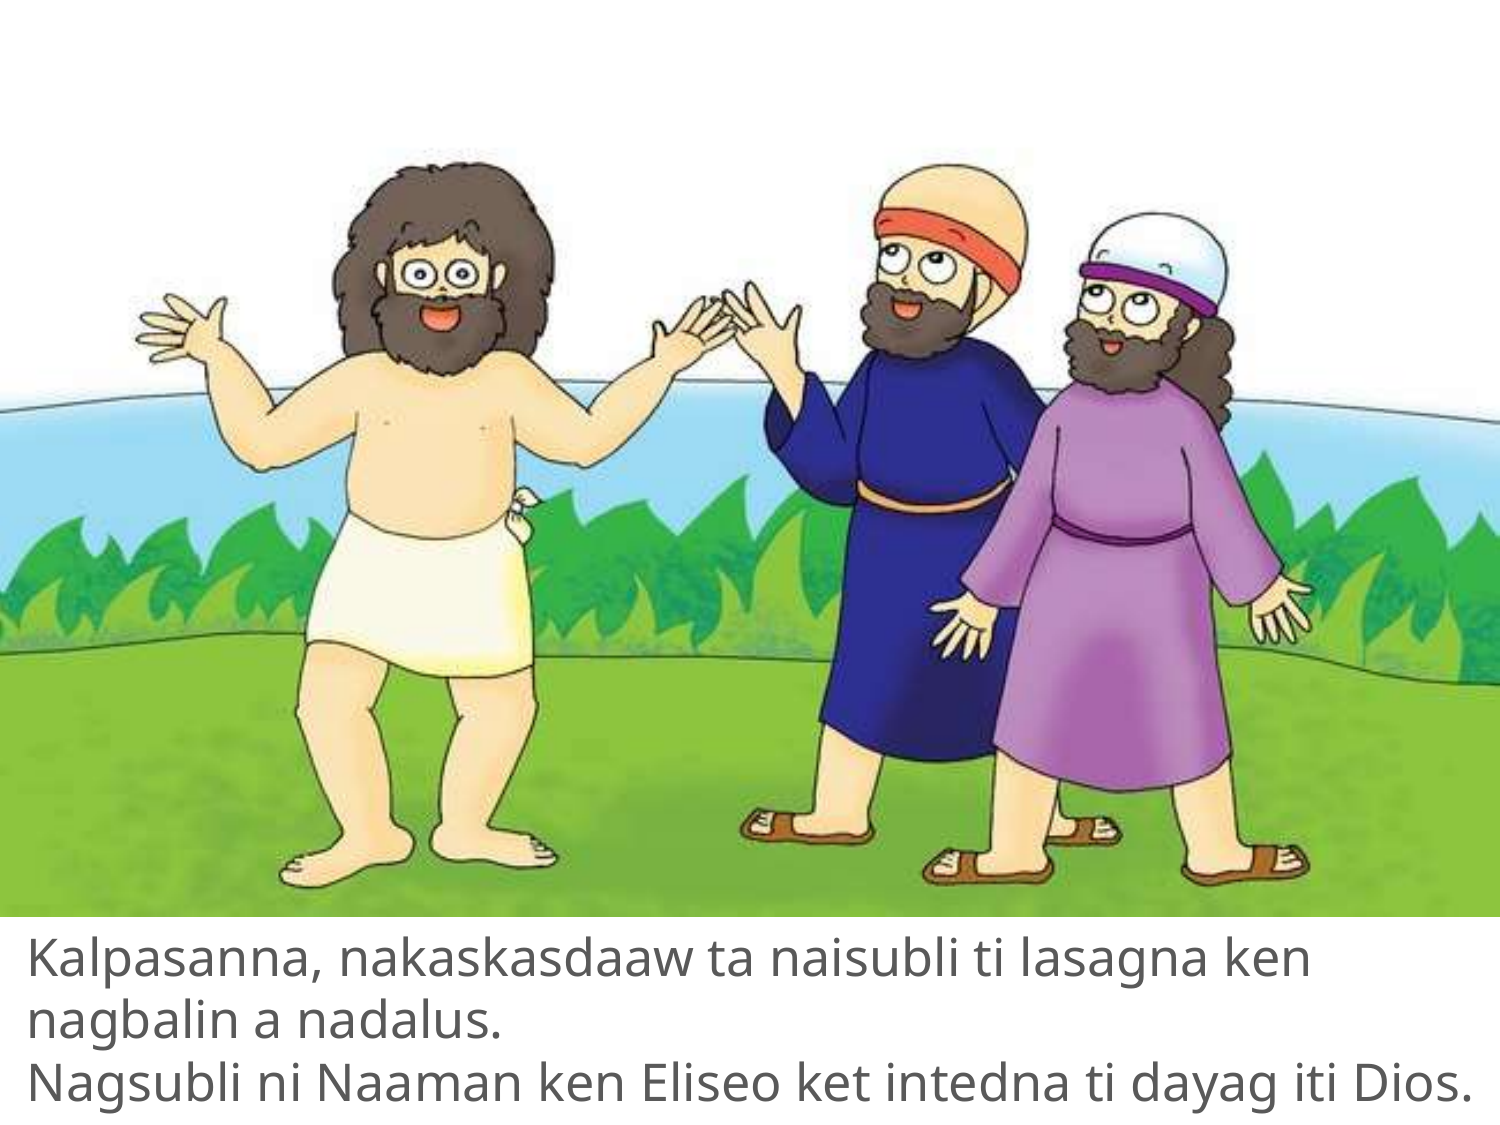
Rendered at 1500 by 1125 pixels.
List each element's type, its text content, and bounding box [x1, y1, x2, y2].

picture [0, 1, 1500, 918]
text_box Kalpasanna, nakaskasdaaw ta naisubli ti lasagna ken nagbalin a nadalus. Nagsubli ni Naaman ken Eliseo ket intedna ti dayag iti Dios. [11, 924, 1498, 1119]
